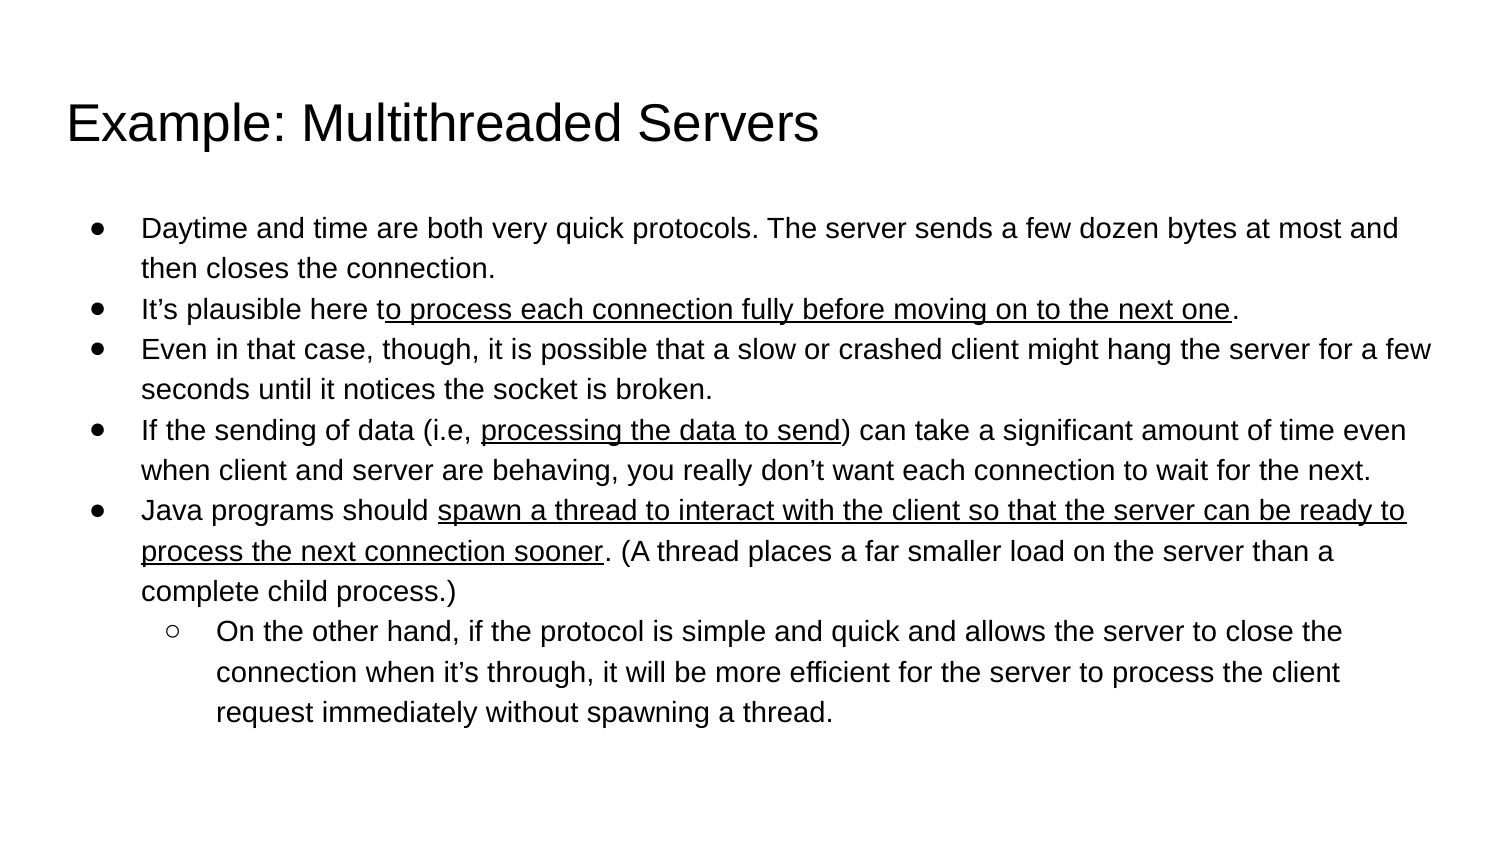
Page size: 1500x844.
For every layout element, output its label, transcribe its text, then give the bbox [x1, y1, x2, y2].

title Example: Multithreaded Servers [51, 72, 1449, 167]
list Daytime and time are both very quick protocols. The server sends a few dozen bytes at most and then closes the connection. It’s plausible here to process each connection fully before moving on to the next one. Even in that case, though, it is possible that a slow or crashed client might hang the server for a few seconds until it notices the socket is broken. If the sending of data (i.e, processing the data to send) can take a significant amount of time even when client and server are behaving, you really don’t want each connection to wait for the next. Java programs should spawn a thread to interact with the client so that the server can be ready to process the next connection sooner. (A thread places a far smaller load on the server than a complete child process.) On the other hand, if the protocol is simple and quick and allows the server to close the connection when it’s through, it will be more efficient for the server to process the client request immediately without spawning a thread. [51, 189, 1449, 750]
